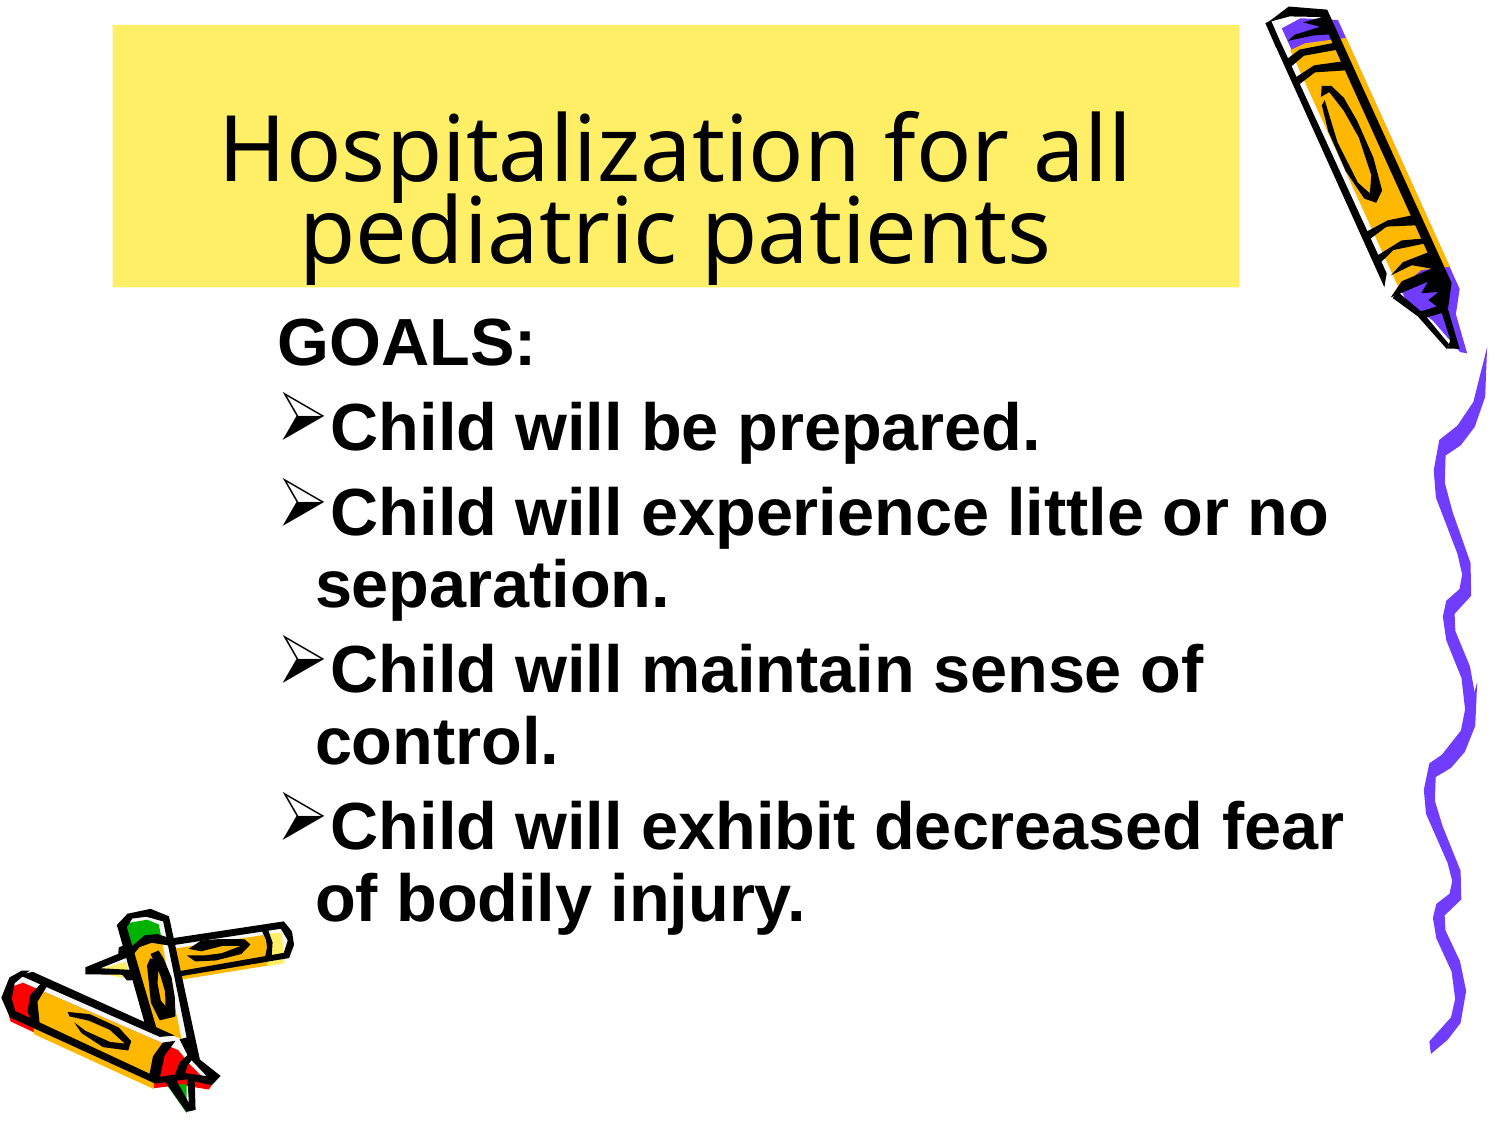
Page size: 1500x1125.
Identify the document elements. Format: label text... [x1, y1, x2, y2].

list GOALS: Child will be prepared. Child will experience little or no separation. Child will maintain sense of control. Child will exhibit decreased fear of bodily injury. [112, 299, 1376, 901]
title Hospitalization for all pediatric patients [112, 24, 1240, 288]
